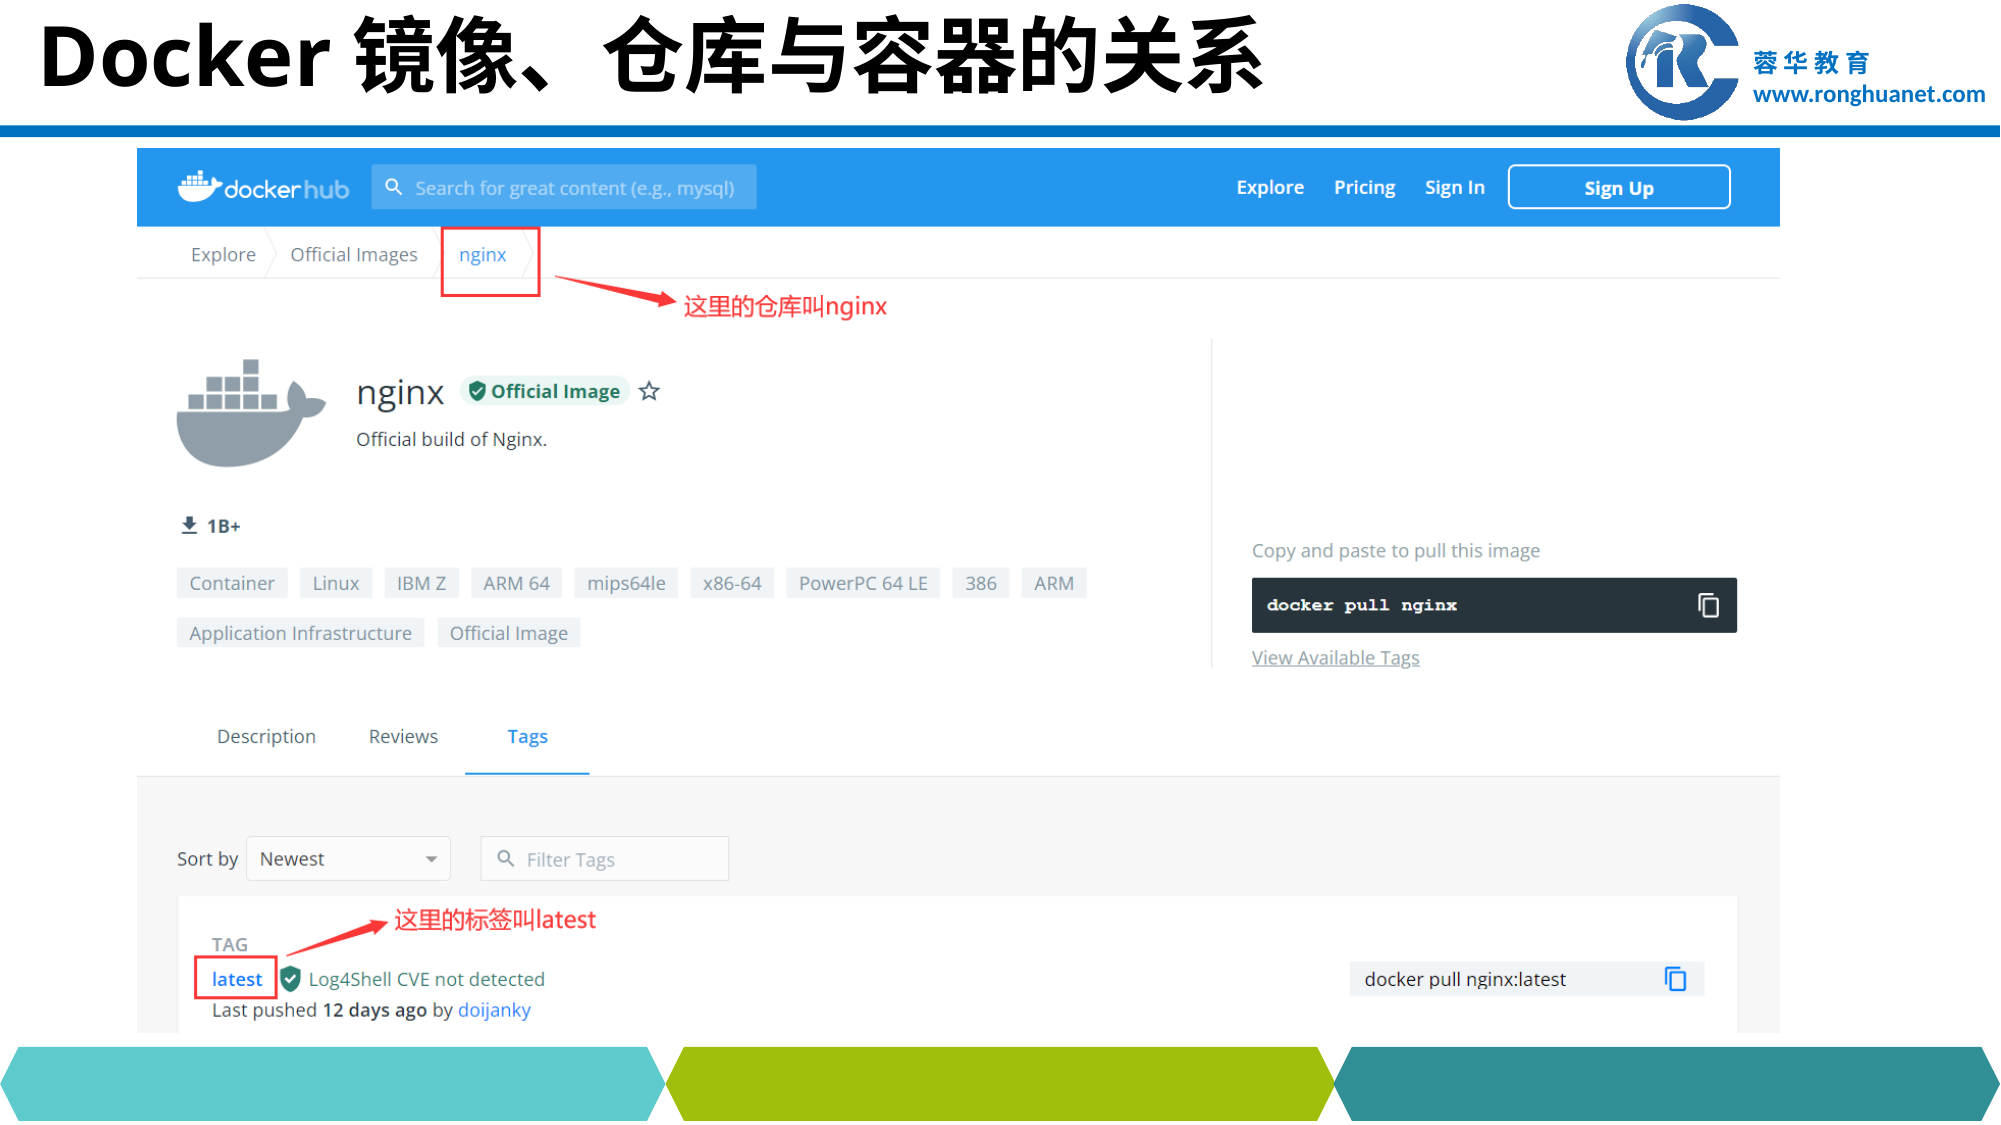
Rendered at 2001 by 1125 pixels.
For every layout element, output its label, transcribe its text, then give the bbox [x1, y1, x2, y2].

picture [1626, 4, 1739, 132]
picture [137, 148, 1780, 1033]
title Docker镜像、仓库与容器的关系 [22, 0, 1591, 106]
